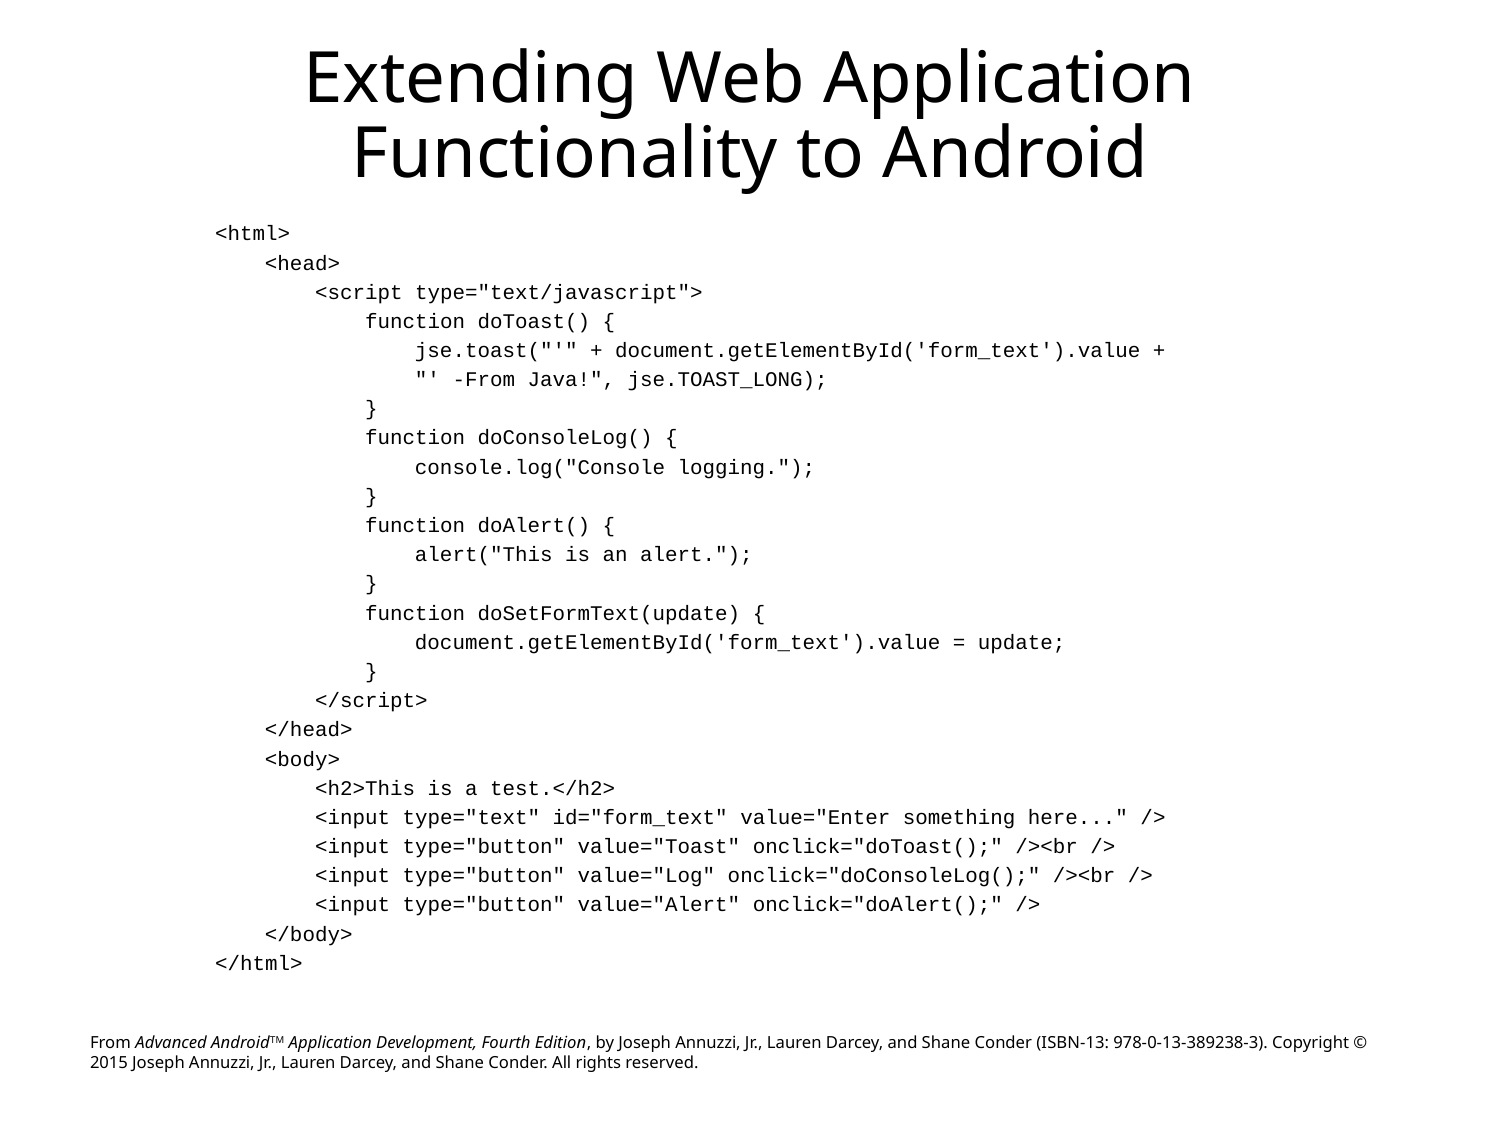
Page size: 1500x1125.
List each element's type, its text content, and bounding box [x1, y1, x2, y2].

footer From Advanced AndroidTM Application Development, Fourth Edition, by Joseph Annuzzi, Jr., Lauren Darcey, and Shane Conder (ISBN-13: 978-0-13-389238-3). Copyright © 2015 Joseph Annuzzi, Jr., Lauren Darcey, and Shane Conder. All rights reserved. [74, 1024, 1426, 1103]
title Extending Web Application Functionality to Android [75, 45, 1425, 188]
list <html> <head> <script type="text/javascript"> function doToast() { jse.toast("'" + document.getElementById('form_text').value + "' -From Java!", jse.TOAST_LONG); } function doConsoleLog() { console.log("Console logging."); } function doAlert() { alert("This is an alert."); } function doSetFormText(update) { document.getElementById('form_text').value = update; } </script> </head> <body> <h2>This is a test.</h2> <input type="text" id="form_text" value="Enter something here..." /> <input type="button" value="Toast" onclick="doToast();" /><br /> <input type="button" value="Log" onclick="doConsoleLog();" /><br /> <input type="button" value="Alert" onclick="doAlert();" /> </body> </html> [75, 212, 1425, 1005]
